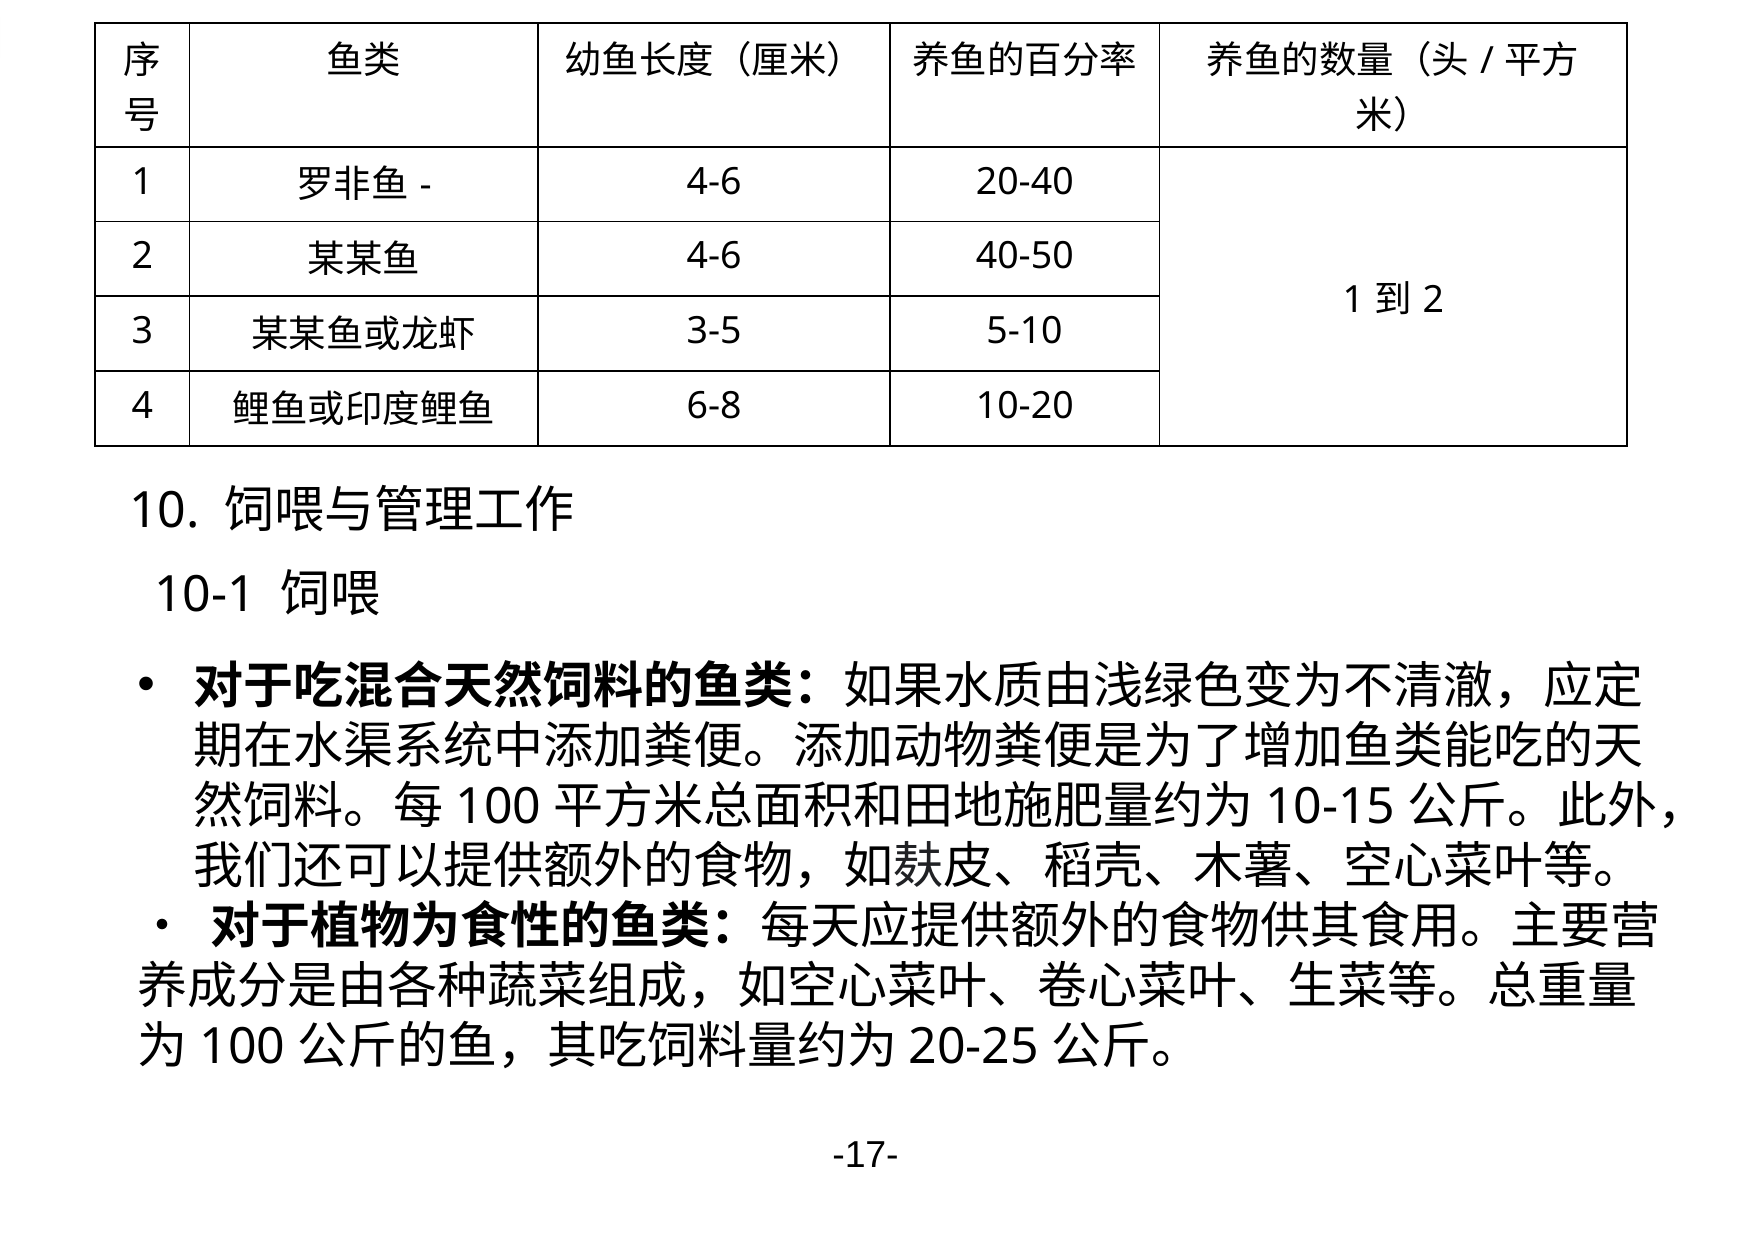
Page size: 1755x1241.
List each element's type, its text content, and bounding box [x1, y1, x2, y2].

table_cell 罗非鱼- [190, 148, 537, 221]
table_cell 10-20 [891, 372, 1159, 445]
table_header 养鱼的数量（头/平方米） [1160, 24, 1626, 146]
table_cell 40-50 [891, 222, 1159, 295]
table_cell 某某鱼 [190, 222, 537, 295]
table_cell 1 [96, 148, 189, 221]
table_cell 3 [96, 297, 189, 370]
table_header 养鱼的百分率 [891, 24, 1159, 146]
table_cell 4 [96, 372, 189, 445]
table_header 序号 [96, 24, 189, 146]
table_cell 20-40 [891, 148, 1159, 221]
table_cell 某某鱼或龙虾 [190, 297, 537, 370]
table_cell 3-5 [539, 297, 889, 370]
text_box 对于吃混合天然饲料的鱼类：如果水质由浅绿色变为不清澈，应定期在水渠系统中添加粪便。添加动物粪便是为了增加鱼类能吃的天然饲料。每100平方米总面积和田地施肥量约为10-15公斤。此外，我们还可以提供额外的食物，如麸皮、稻壳、木薯、空心菜叶等。 • 对于植物为食性的鱼类：每天应提供额外的食物供其食用。主要营养成分是由各种蔬菜组成，如空心菜叶、卷心菜叶、生菜等。总重量为100公斤的鱼，其吃饲料量约为20-25公斤。 [122, 645, 1698, 1081]
table_header 幼鱼长度（厘米） [539, 24, 889, 146]
text_box 10. 饲喂与管理工作 [114, 470, 992, 546]
table_cell 2 [96, 222, 189, 295]
table_cell 4-6 [539, 222, 889, 295]
table_cell 1到2 [1160, 148, 1626, 445]
table_cell 5-10 [891, 297, 1159, 370]
text_box 10-1 饲喂 [139, 554, 1017, 629]
table_cell 鲤鱼或印度鲤鱼 [190, 372, 537, 445]
table_header 鱼类 [190, 24, 537, 146]
table_cell 4-6 [539, 148, 889, 221]
text_box -17- [817, 1122, 1695, 1182]
table_cell 6-8 [539, 372, 889, 445]
